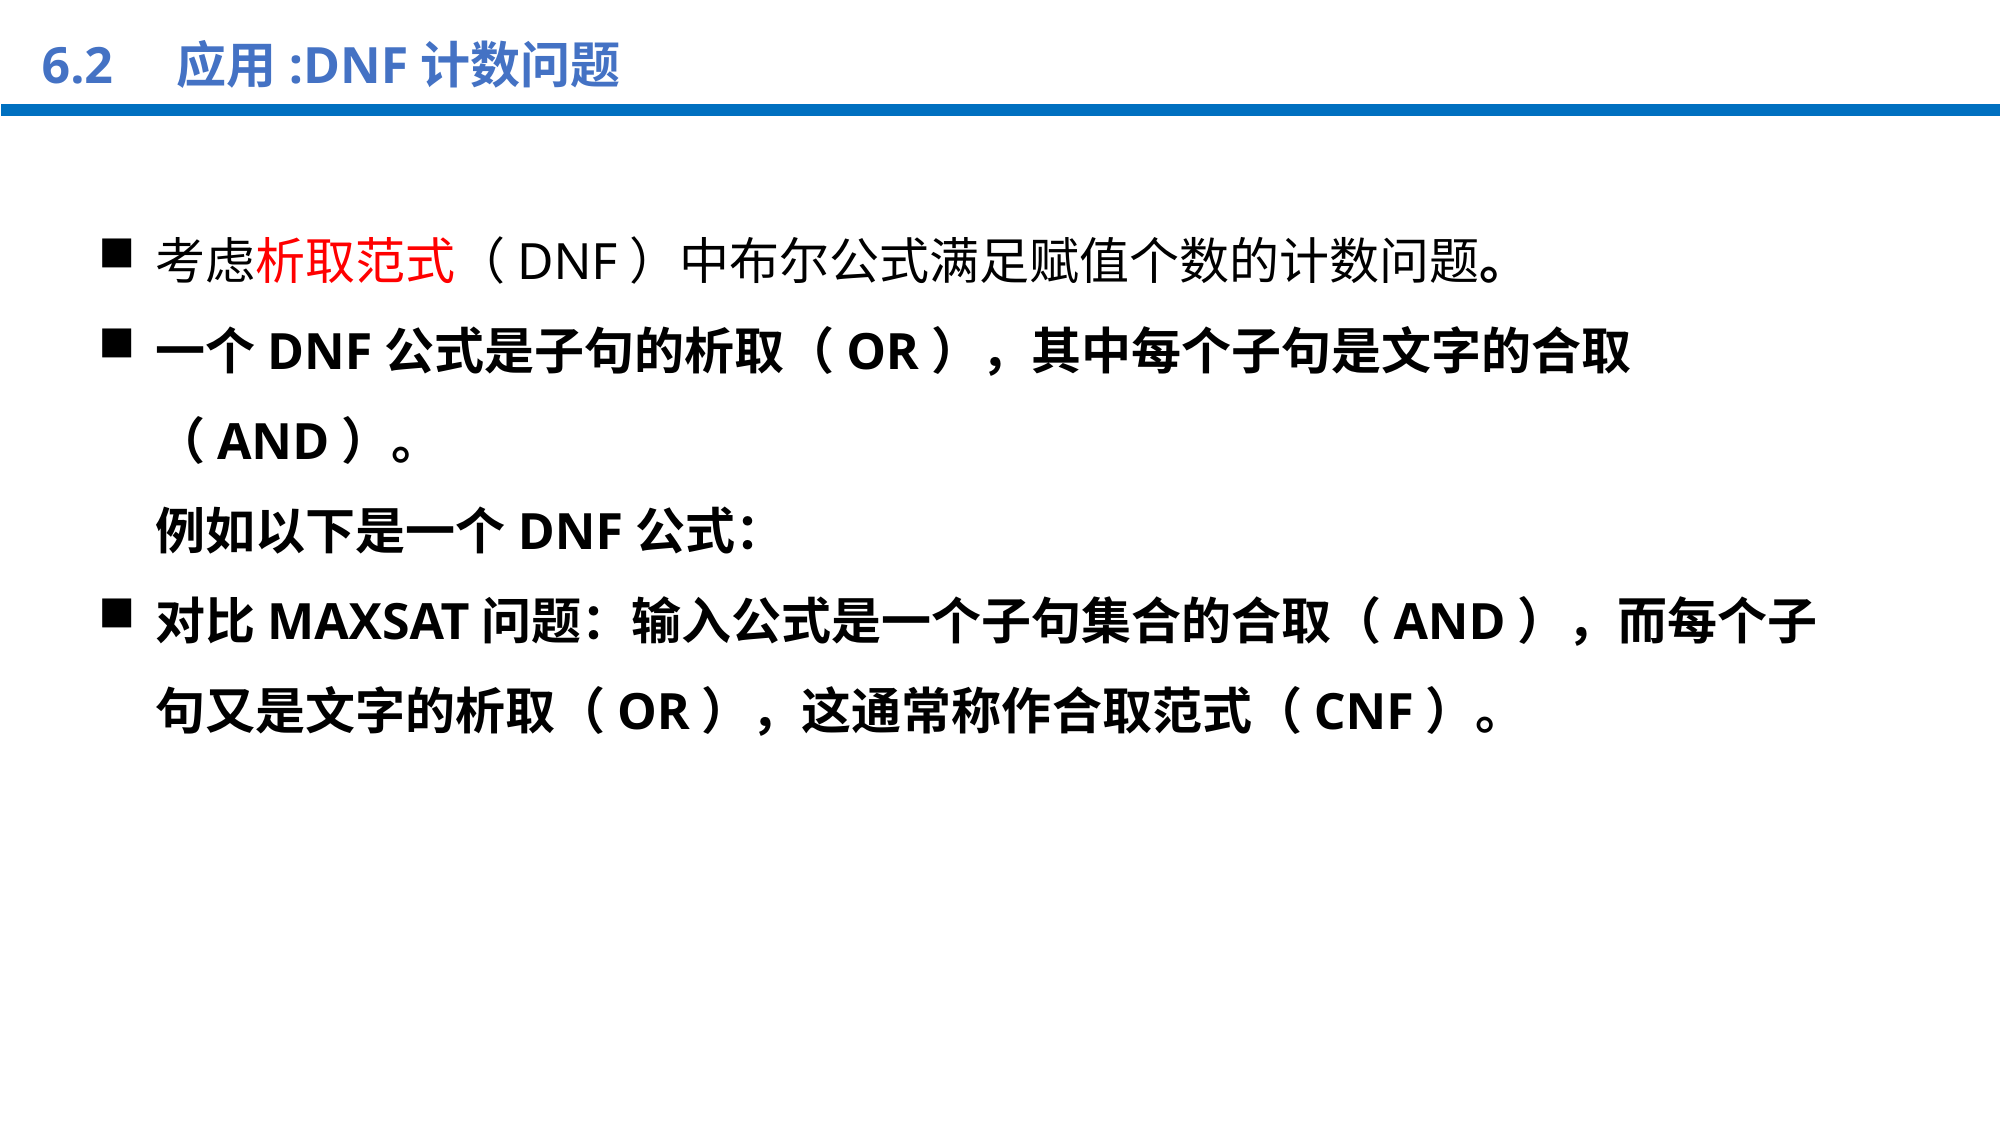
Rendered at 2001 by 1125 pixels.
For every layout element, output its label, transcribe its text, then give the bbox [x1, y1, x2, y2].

text_box 6.2 应用:DNF计数问题 [26, 14, 1386, 102]
text_box [0, 103, 2000, 117]
